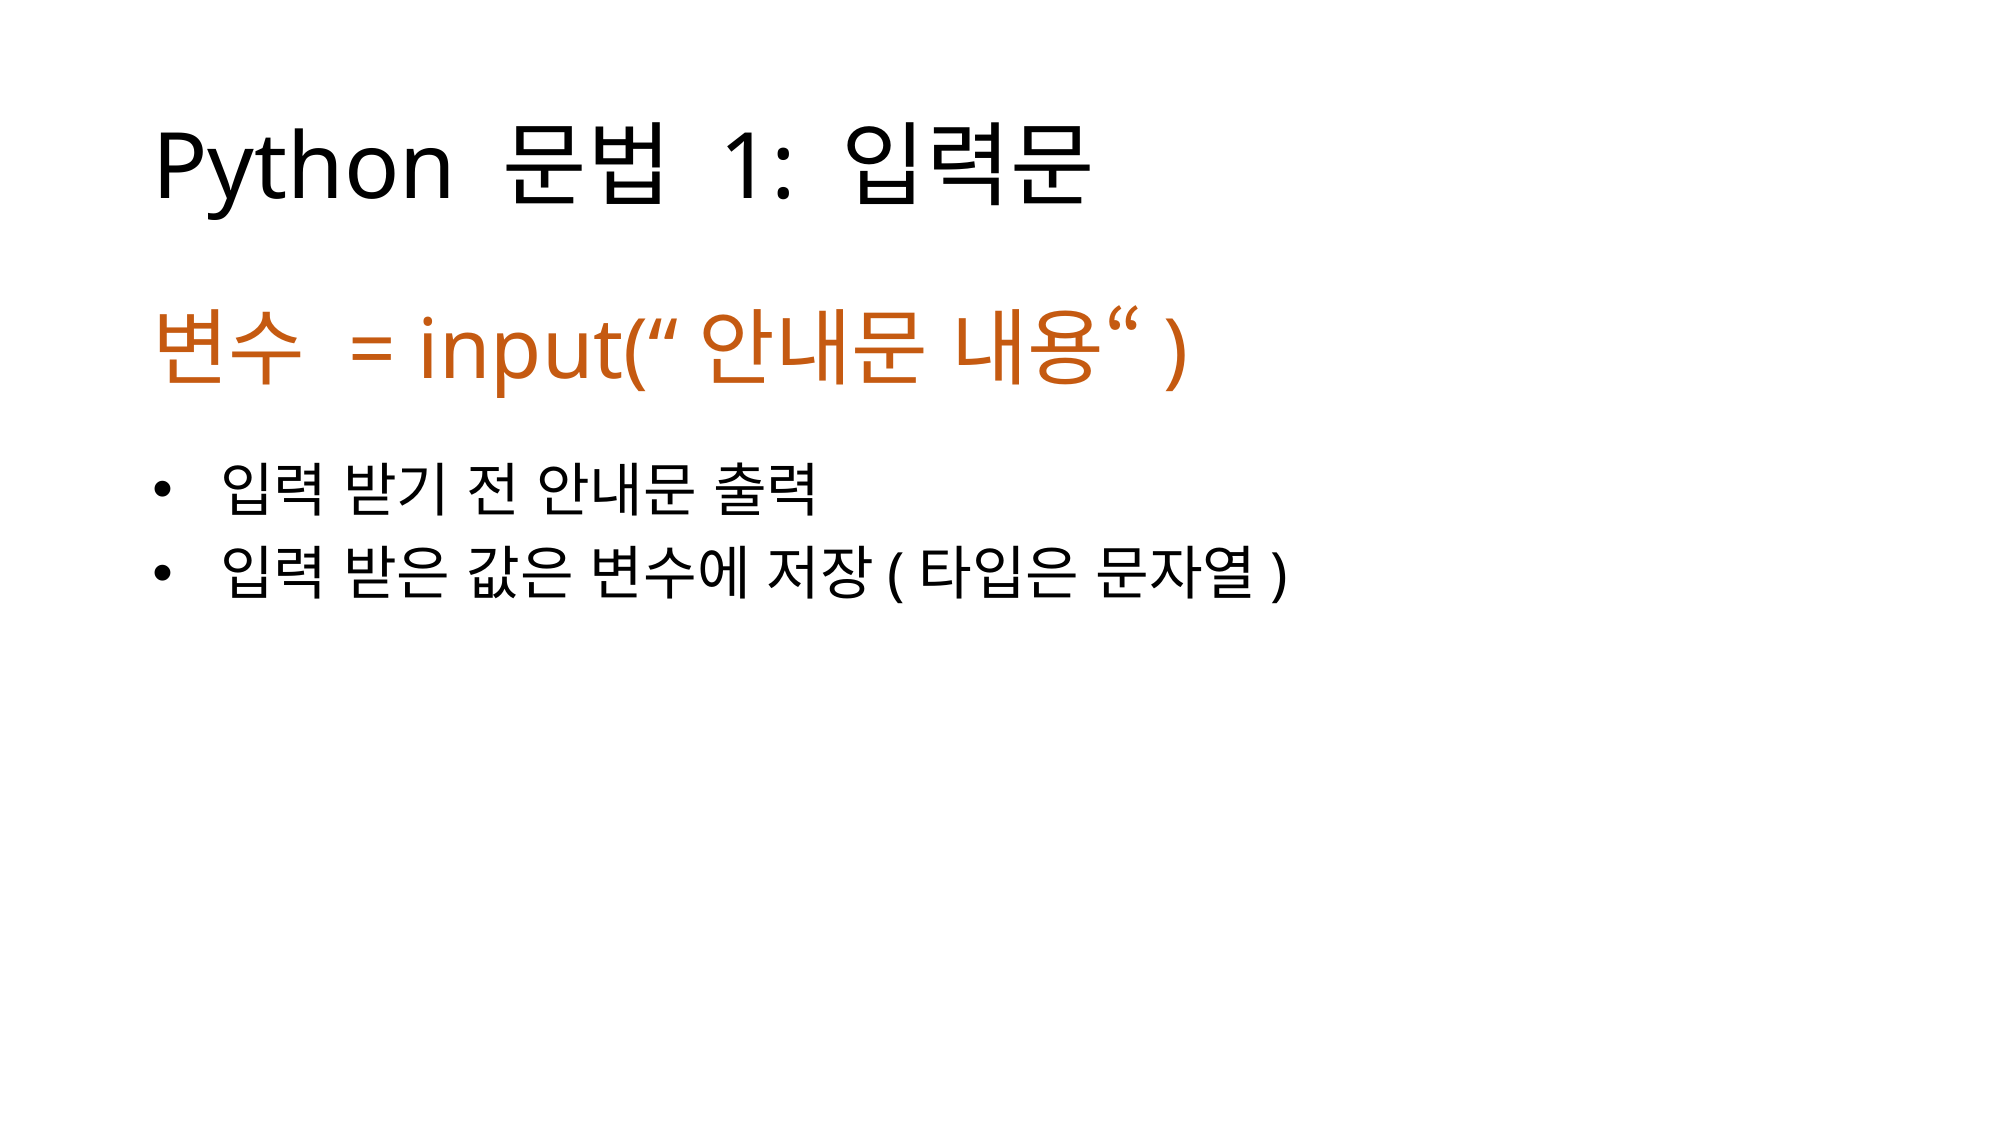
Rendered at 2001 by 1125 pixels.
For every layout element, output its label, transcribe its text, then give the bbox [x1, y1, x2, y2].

title Python 문법 1: 입력문 [137, 59, 1863, 278]
list 변수 = input(“안내문 내용“) 입력 받기 전 안내문 출력 입력 받은 값은 변수에 저장(타입은 문자열) [137, 299, 1863, 970]
